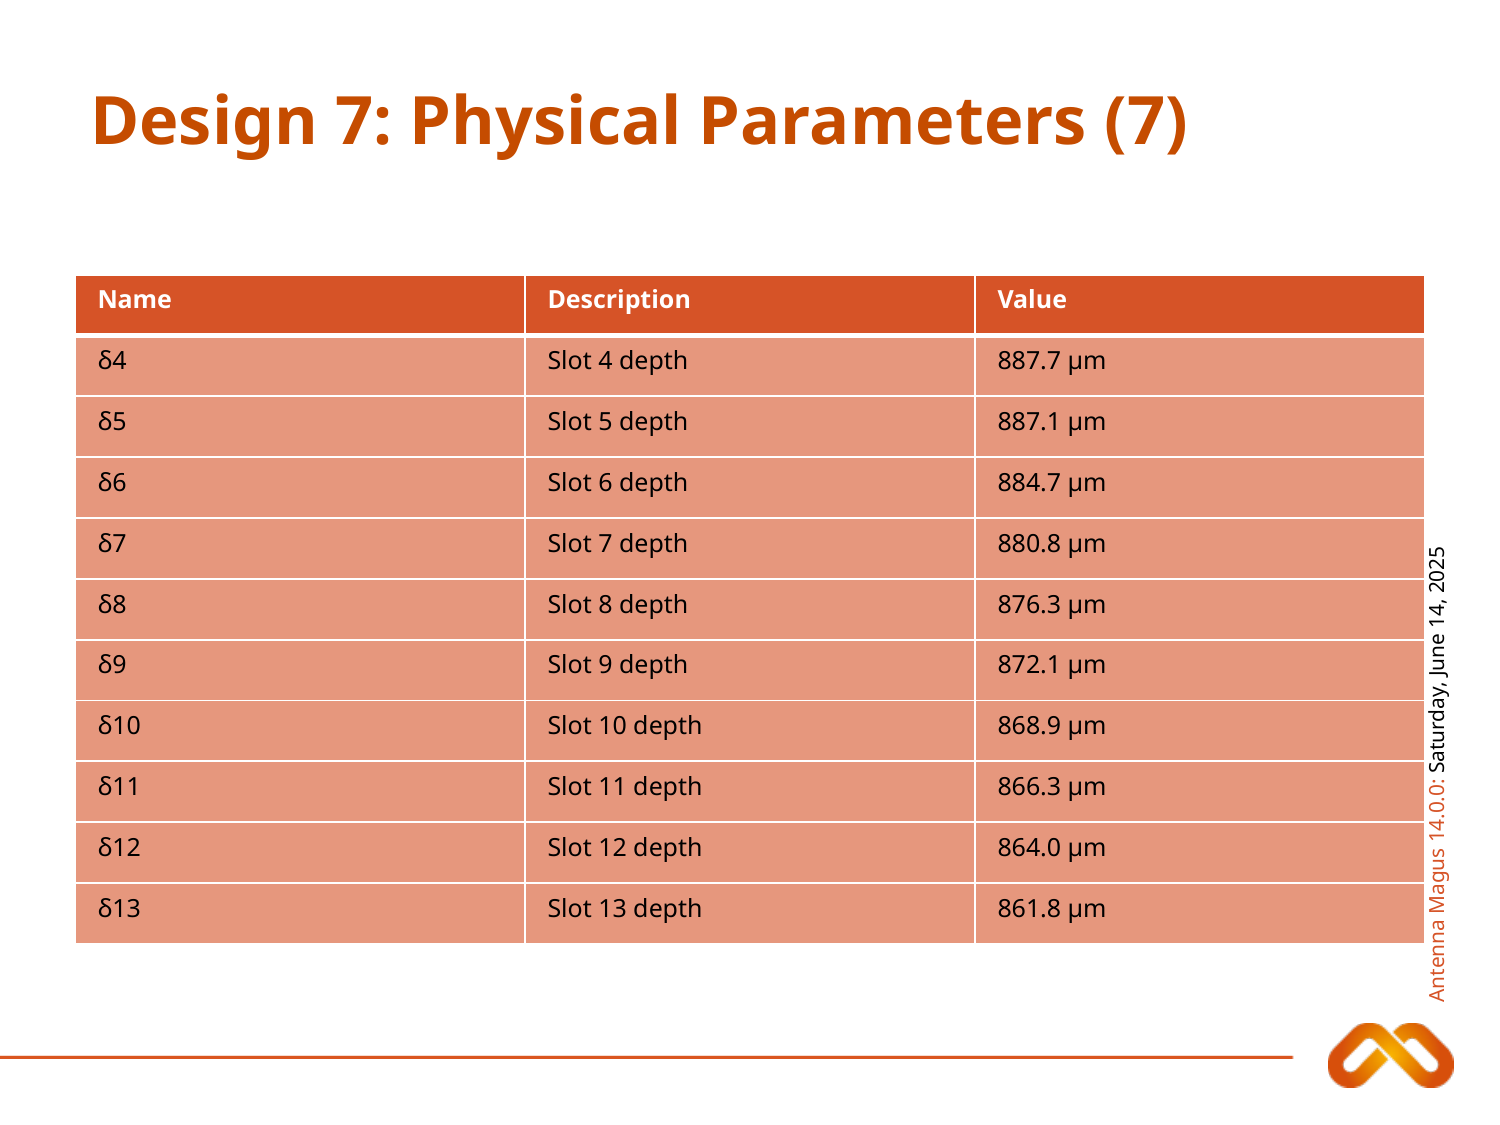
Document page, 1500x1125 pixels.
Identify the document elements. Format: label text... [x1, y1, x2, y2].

table_cell Slot 12 depth [526, 823, 974, 882]
picture [0, 902, 1294, 1059]
table_cell 861.8 μm [976, 884, 1424, 943]
table_cell δ12 [76, 823, 524, 882]
table_cell Slot 11 depth [526, 762, 974, 821]
table_cell δ10 [76, 701, 524, 760]
table_cell 872.1 μm [976, 641, 1424, 700]
table_cell δ5 [76, 397, 524, 456]
table_cell Slot 9 depth [526, 641, 974, 700]
table_cell 887.1 μm [976, 397, 1424, 456]
table_cell 864.0 μm [976, 823, 1424, 882]
table_cell δ7 [76, 519, 524, 578]
table_cell Slot 5 depth [526, 397, 974, 456]
picture [1328, 1023, 1454, 1088]
table_cell δ8 [76, 580, 524, 639]
table_cell Slot 13 depth [526, 884, 974, 943]
table_header Value [976, 281, 1424, 333]
table_cell 866.3 μm [976, 762, 1424, 821]
text_box [74, 224, 1425, 281]
table_cell Slot 6 depth [526, 458, 974, 517]
table_cell Slot 4 depth [526, 338, 974, 395]
title Design 7: Physical Parameters (7) [74, 24, 1426, 213]
table_cell δ9 [76, 641, 524, 700]
table_cell Slot 7 depth [526, 519, 974, 578]
table_cell 880.8 μm [976, 519, 1424, 578]
table_cell Slot 10 depth [526, 701, 974, 760]
table_header Description [526, 281, 974, 333]
table_cell 868.9 μm [976, 701, 1424, 760]
table_cell Slot 8 depth [526, 580, 974, 639]
table_cell δ11 [76, 762, 524, 821]
table_cell δ13 [76, 884, 524, 943]
table_cell 884.7 μm [976, 458, 1424, 517]
table_cell δ4 [76, 338, 524, 395]
table_header Name [76, 281, 524, 333]
table_cell 876.3 μm [976, 580, 1424, 639]
table_cell δ6 [76, 458, 524, 517]
table_cell 887.7 μm [976, 338, 1424, 395]
